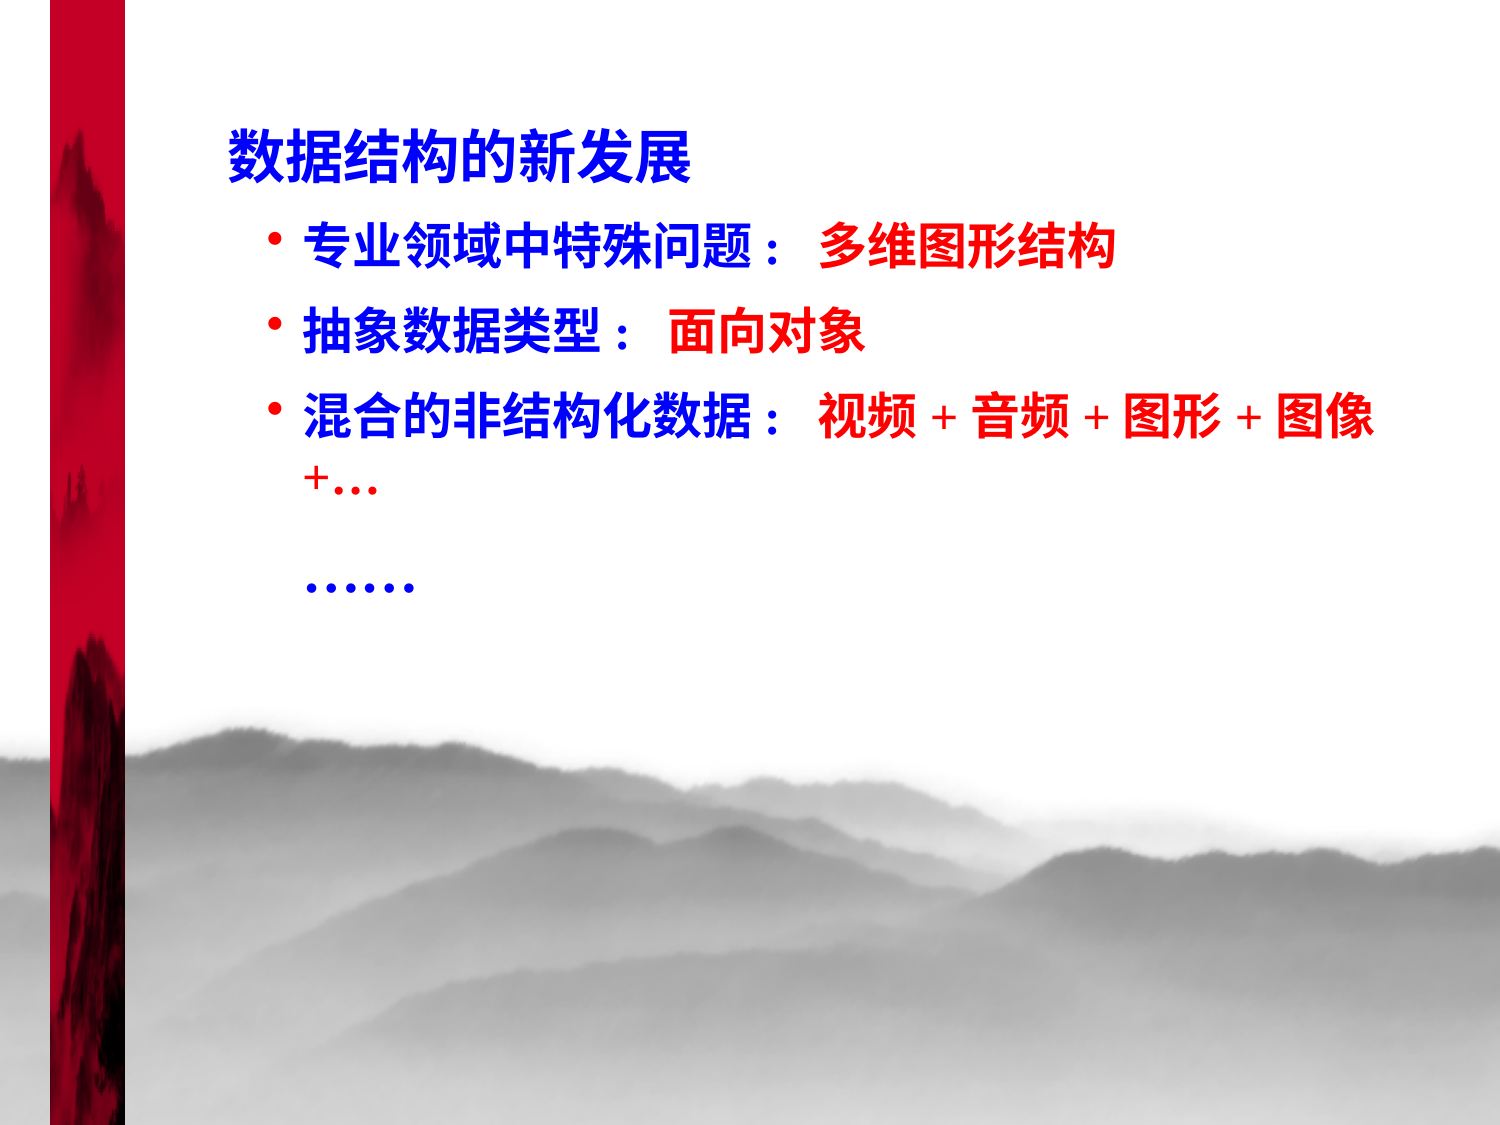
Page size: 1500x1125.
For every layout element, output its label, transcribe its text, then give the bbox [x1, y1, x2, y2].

text_box 数据结构的新发展 专业领域中特殊问题: 多维图形结构 抽象数据类型: 面向对象 混合的非结构化数据: 视频+音频+图形+图像+… …… [212, 112, 1413, 612]
picture [0, 0, 1500, 1125]
